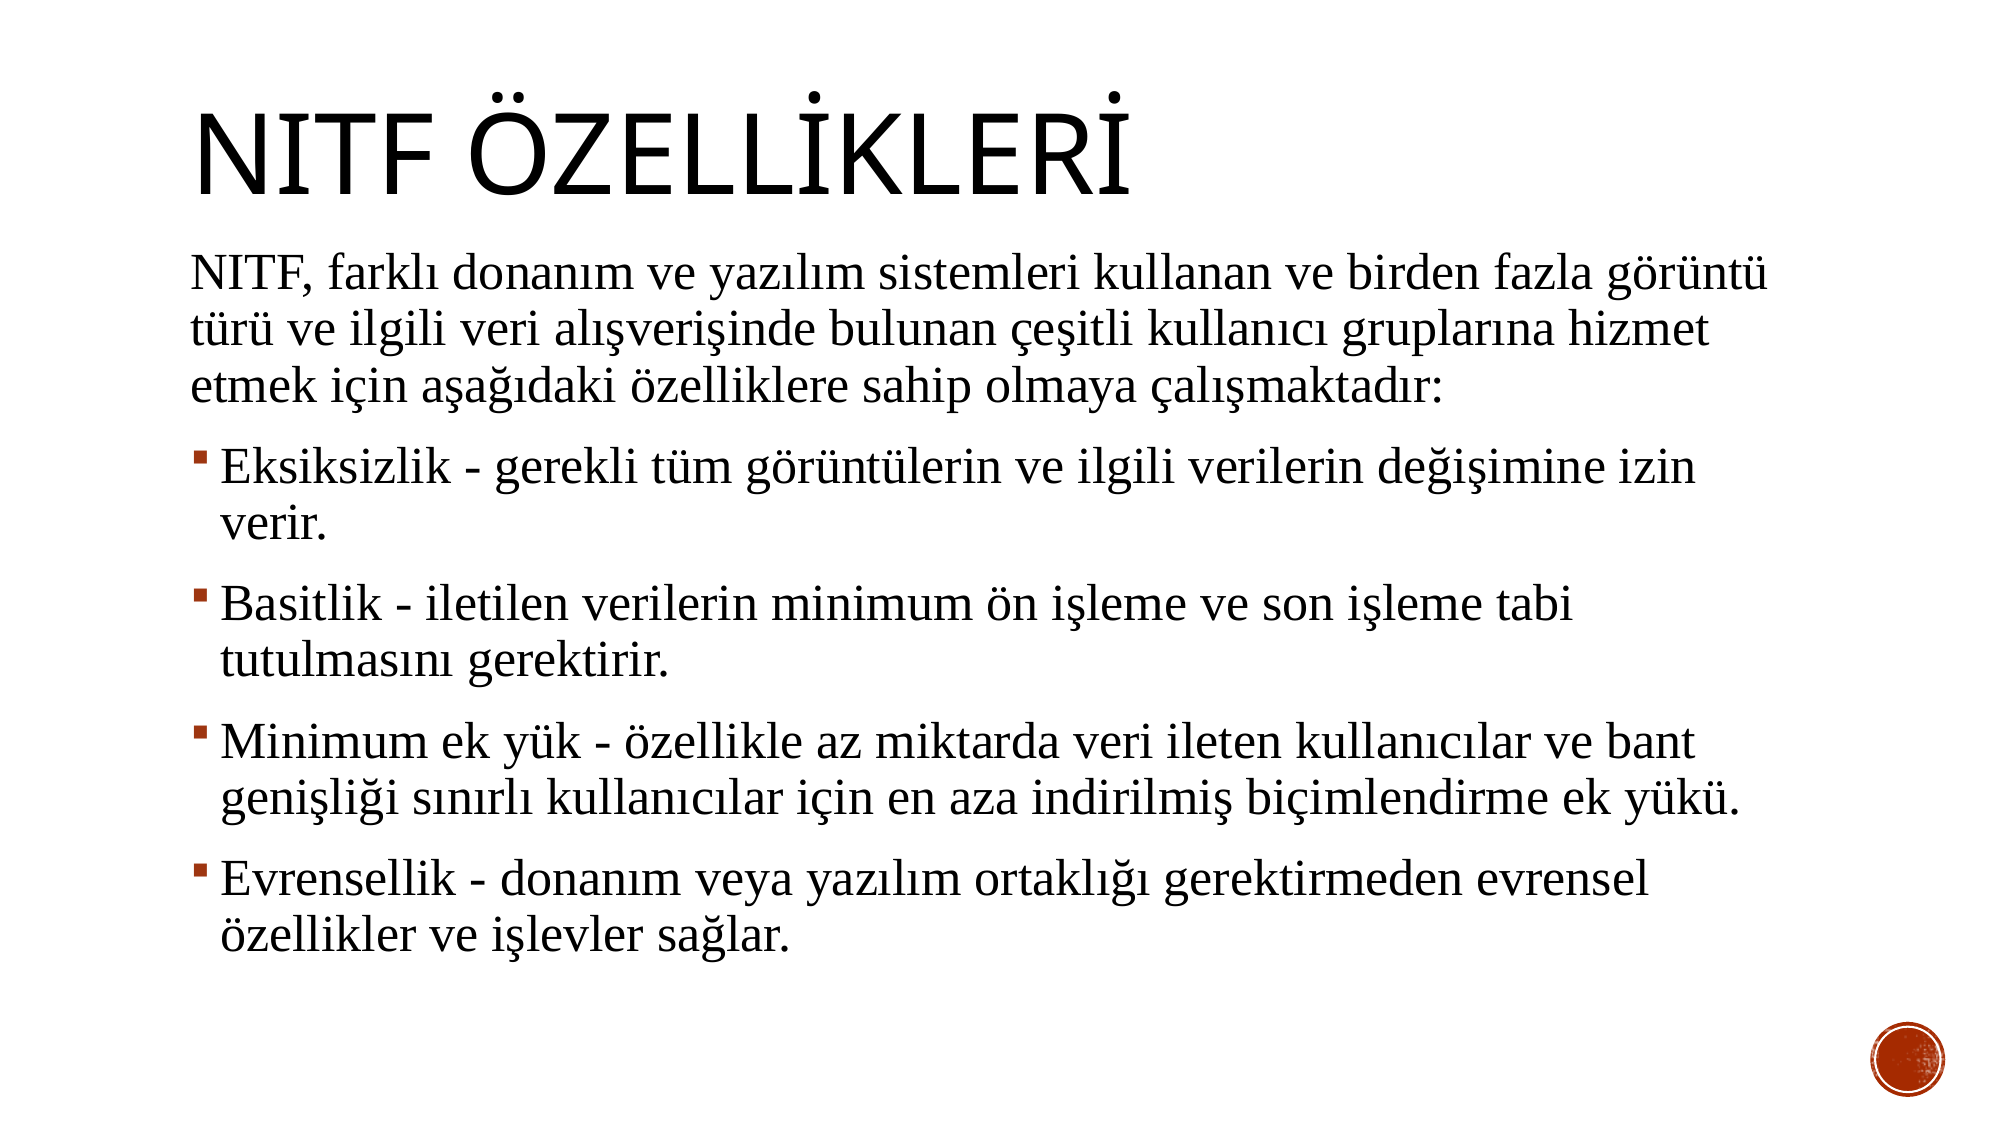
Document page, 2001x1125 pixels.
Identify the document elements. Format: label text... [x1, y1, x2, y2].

title NITF ÖZELLİKLERİ [175, 79, 1826, 237]
list NITF, farklı donanım ve yazılım sistemleri kullanan ve birden fazla görüntü türü ve ilgili veri alışverişinde bulunan çeşitli kullanıcı gruplarına hizmet etmek için aşağıdaki özelliklere sahip olmaya çalışmaktadır: Eksiksizlik - gerekli tüm görüntülerin ve ilgili verilerin değişimine izin verir. Basitlik - iletilen verilerin minimum ön işleme ve son işleme tabi tutulmasını gerektirir. Minimum ek yük - özellikle az miktarda veri ileten kullanıcılar ve bant genişliği sınırlı kullanıcılar için en aza indirilmiş biçimlendirme ek yükü. Evrensellik - donanım veya yazılım ortaklığı gerektirmeden evrensel özellikler ve işlevler sağlar. [175, 237, 1826, 1013]
